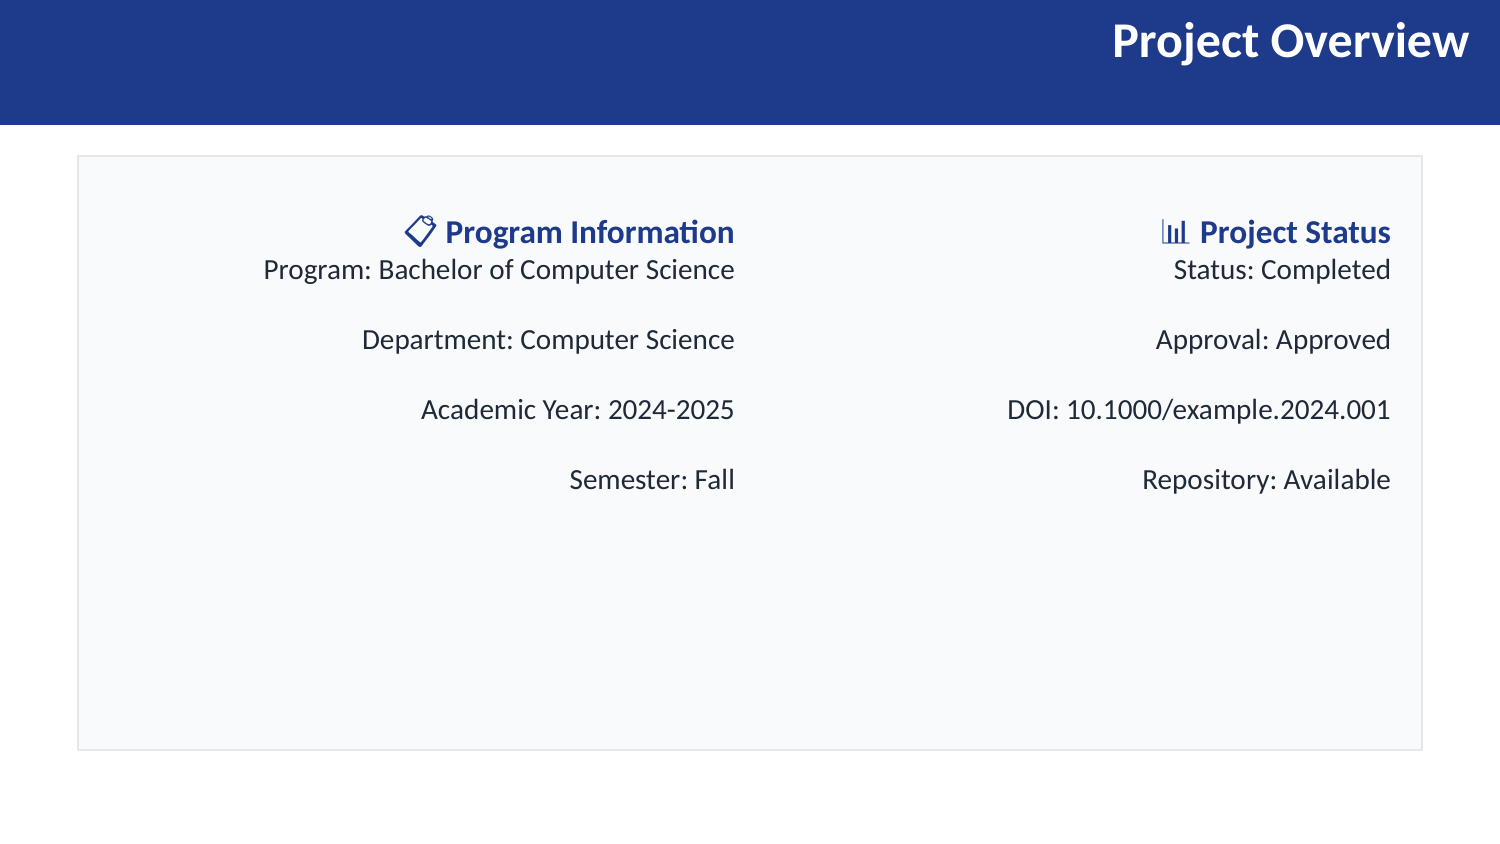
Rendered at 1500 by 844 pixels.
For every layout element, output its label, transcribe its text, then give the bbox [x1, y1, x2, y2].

text_box 📋 Program Information Program: Bachelor of Computer Science Department: Computer Science Academic Year: 2024-2025 Semester: Fall [125, 203, 750, 503]
text_box 📊 Project Status Status: Completed Approval: Approved DOI: 10.1000/example.2024.001 Repository: Available [781, 203, 1407, 503]
text_box Project Overview [78, 0, 1485, 75]
text_box [78, 156, 1422, 750]
text_box [0, 0, 1500, 125]
